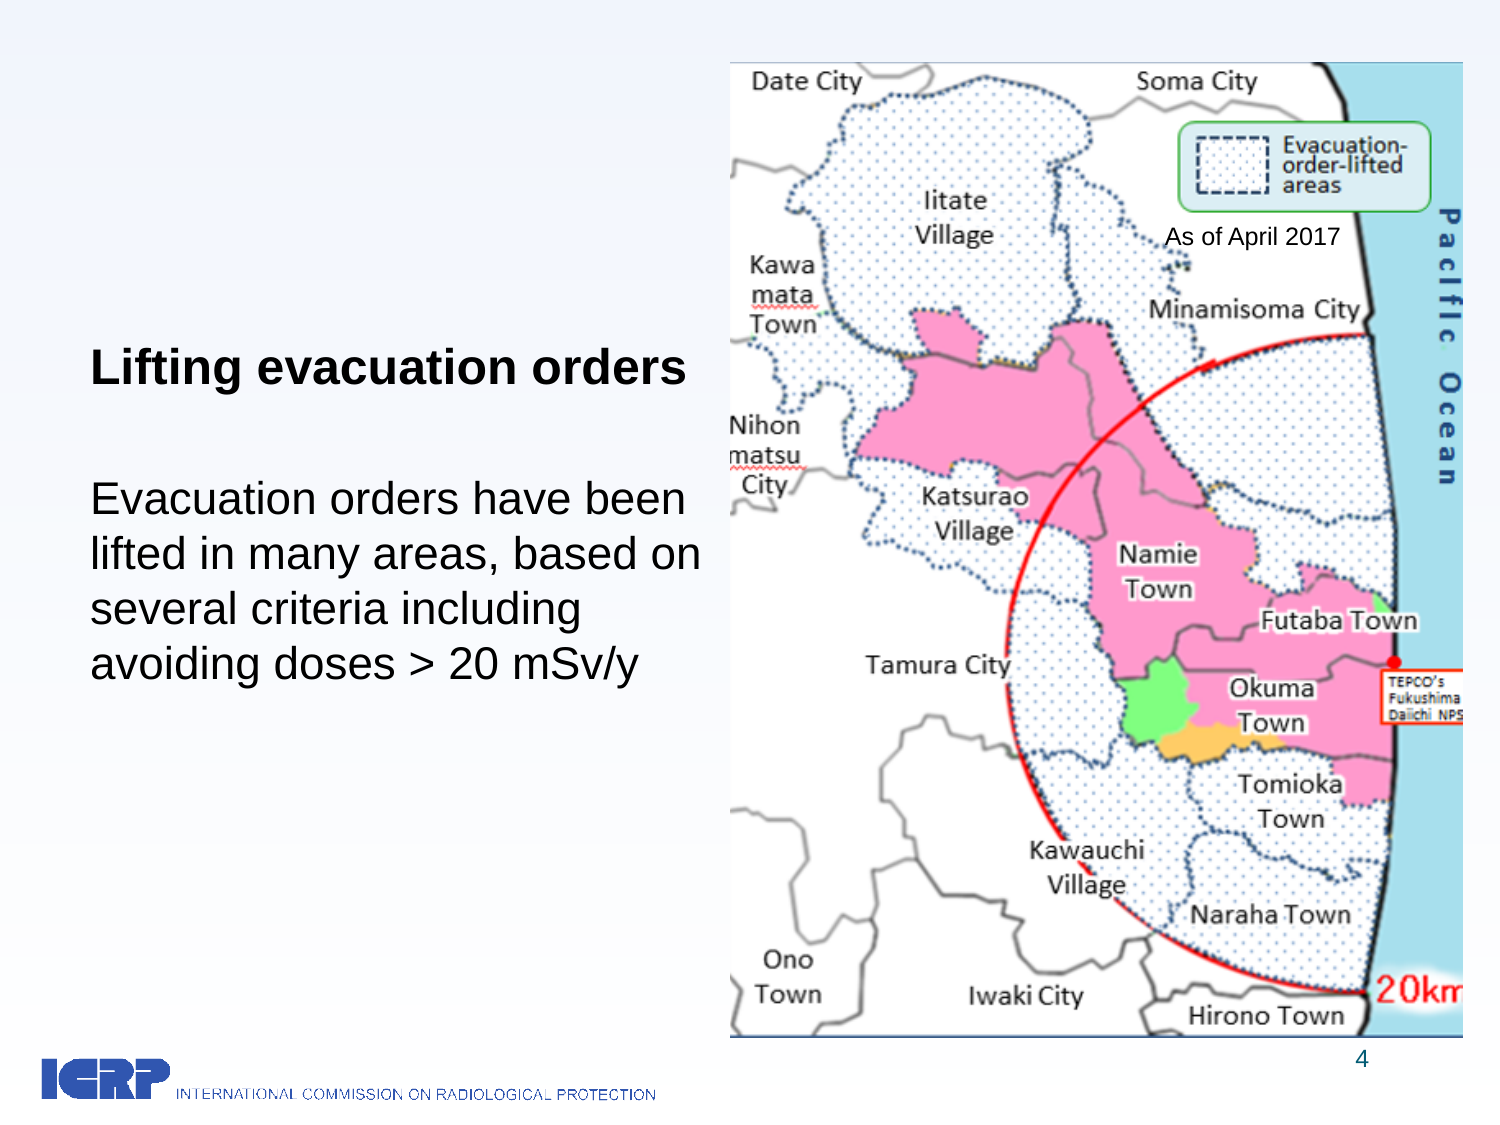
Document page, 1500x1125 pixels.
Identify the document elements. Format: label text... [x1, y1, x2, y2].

picture [729, 62, 1463, 1038]
list Lifting evacuation orders Evacuation orders have been lifted in many areas, based on several criteria including avoiding doses > 20 mSv/y [75, 50, 730, 1038]
picture [37, 1052, 663, 1105]
text_box UK Registered Charity 1166304 [722, 63, 729, 1038]
slide_number 4 [1299, 1050, 1425, 1073]
